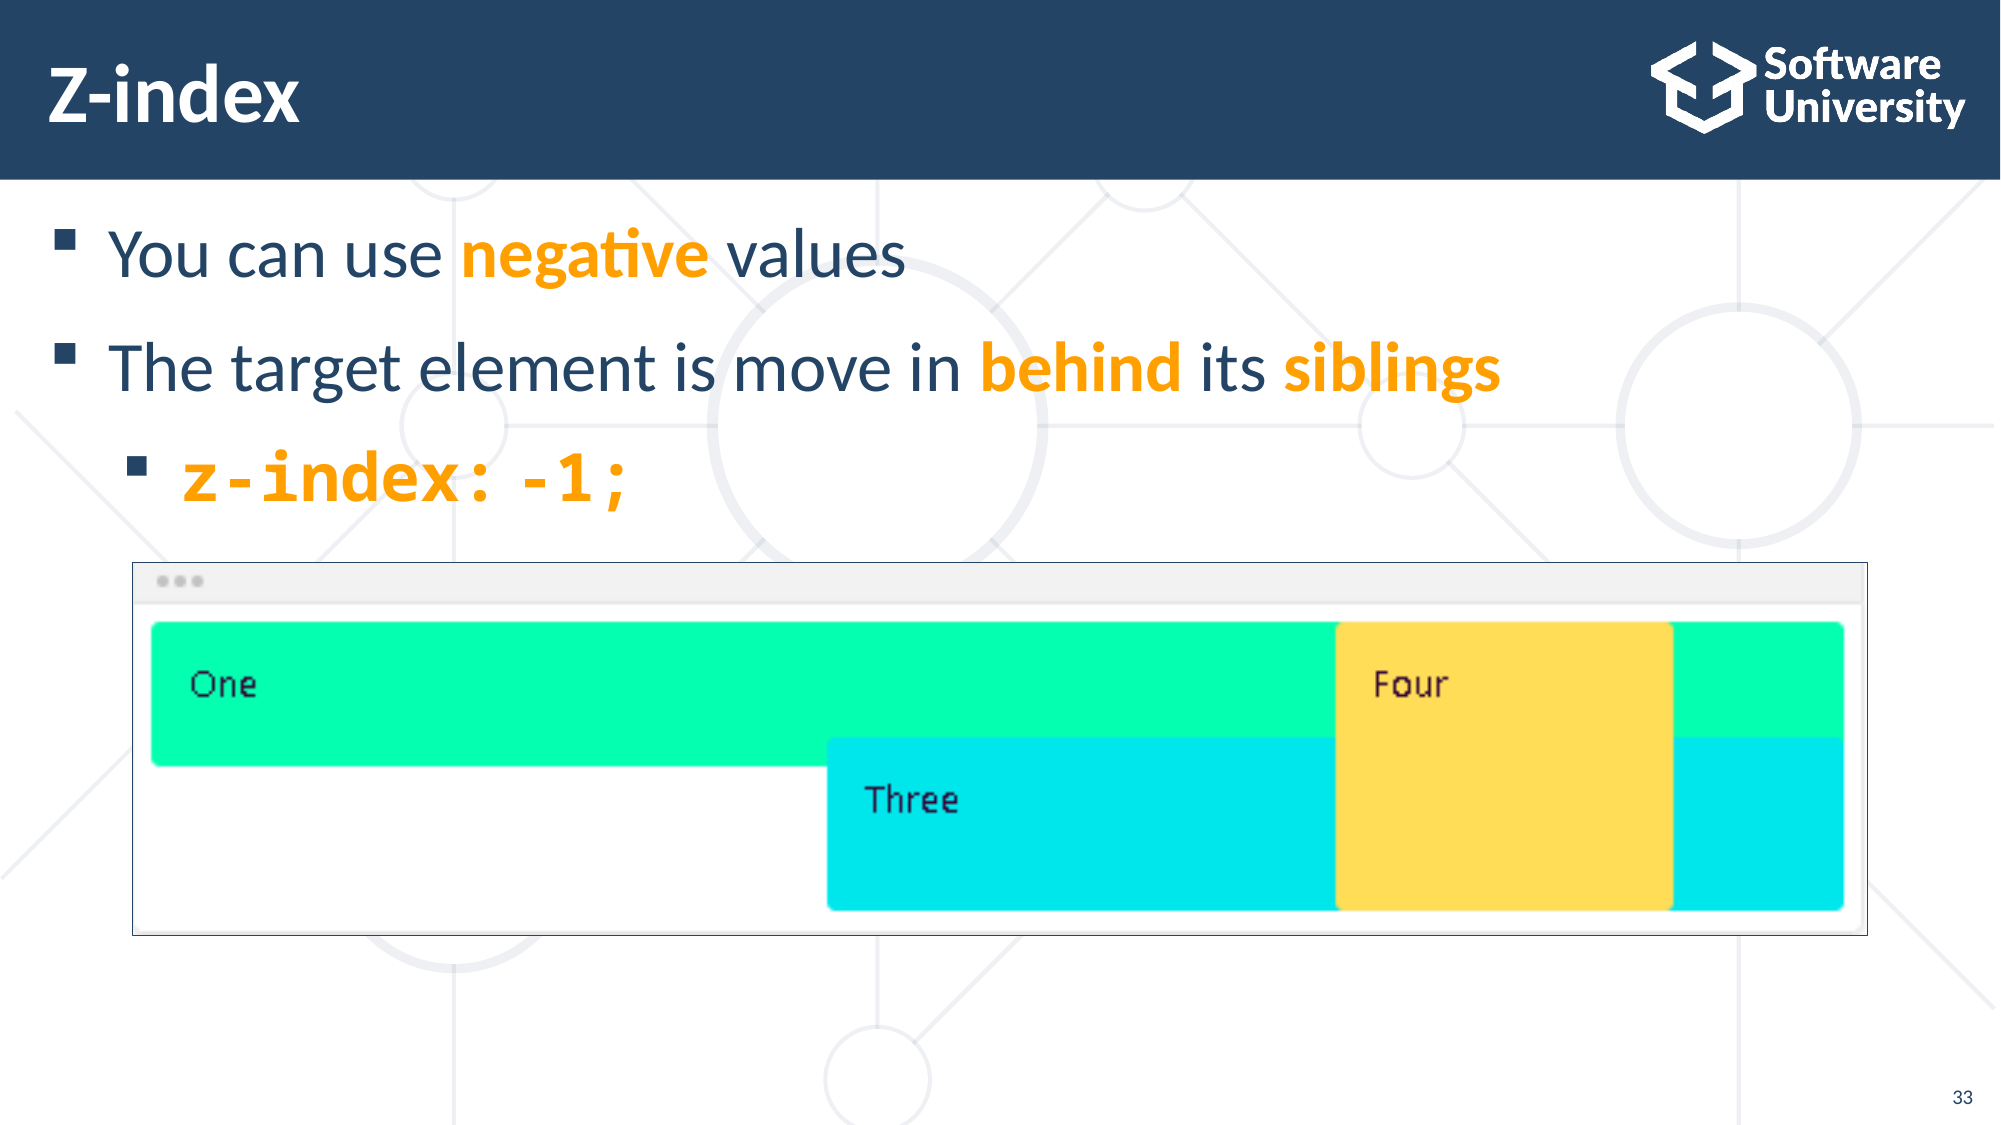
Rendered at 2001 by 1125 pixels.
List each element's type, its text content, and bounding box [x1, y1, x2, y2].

slide_number 33 [1927, 1067, 1989, 1117]
title Z-index [31, 16, 1625, 162]
picture [132, 562, 1868, 936]
picture [1651, 41, 1966, 134]
list You can use negative values The target element is move in behind its siblings z-index: -1; [31, 196, 1970, 1104]
